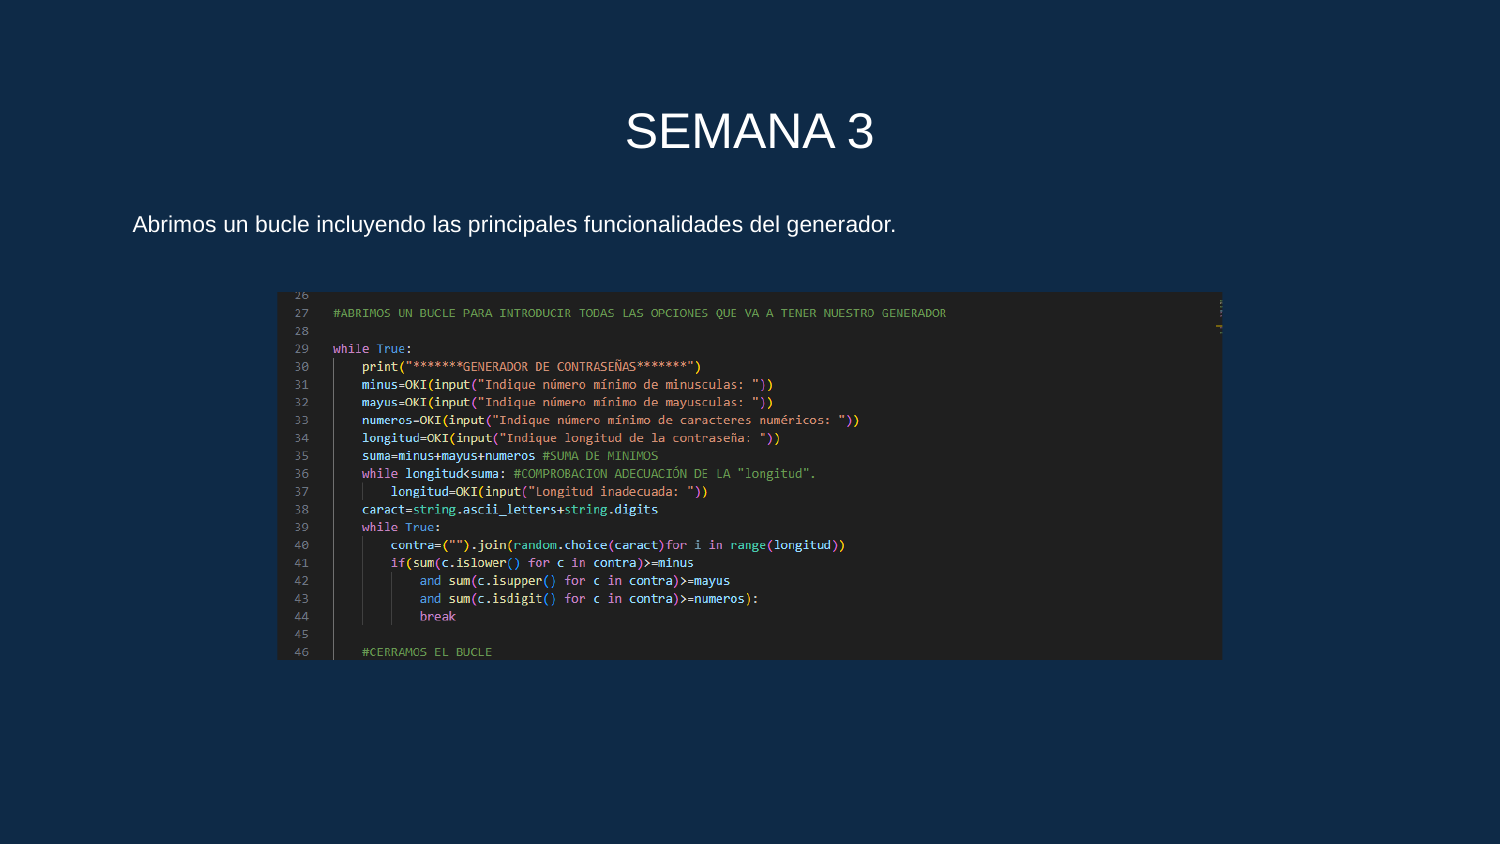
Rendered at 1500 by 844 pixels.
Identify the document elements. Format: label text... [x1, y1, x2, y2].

text_box Abrimos un bucle incluyendo las principales funcionalidades del generador. [117, 194, 1383, 261]
picture [277, 292, 1223, 660]
title SEMANA 3 [117, 83, 1383, 163]
